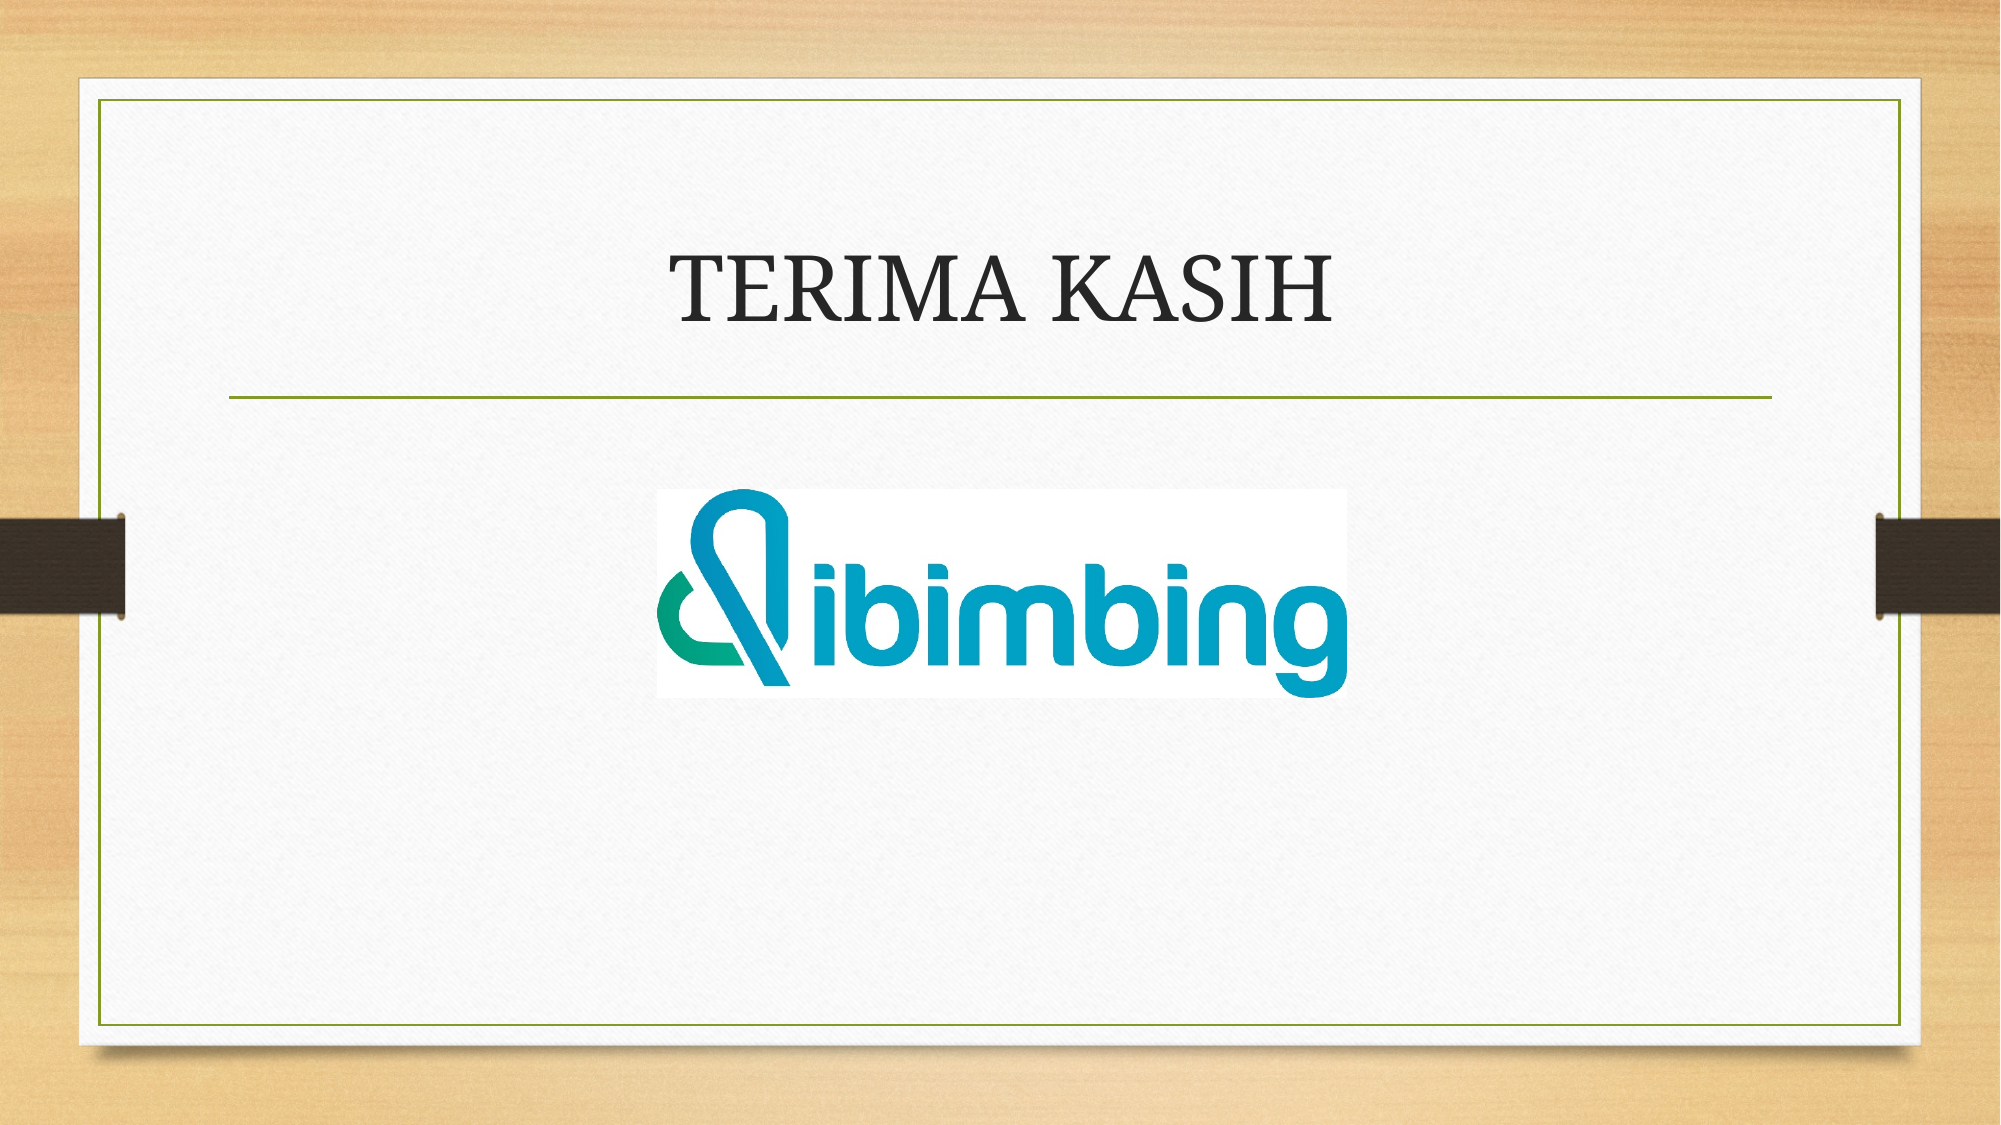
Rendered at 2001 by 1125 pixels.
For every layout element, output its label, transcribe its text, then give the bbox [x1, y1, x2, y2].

title TERIMA KASIH [214, 178, 1790, 393]
picture [0, 0, 2001, 1125]
